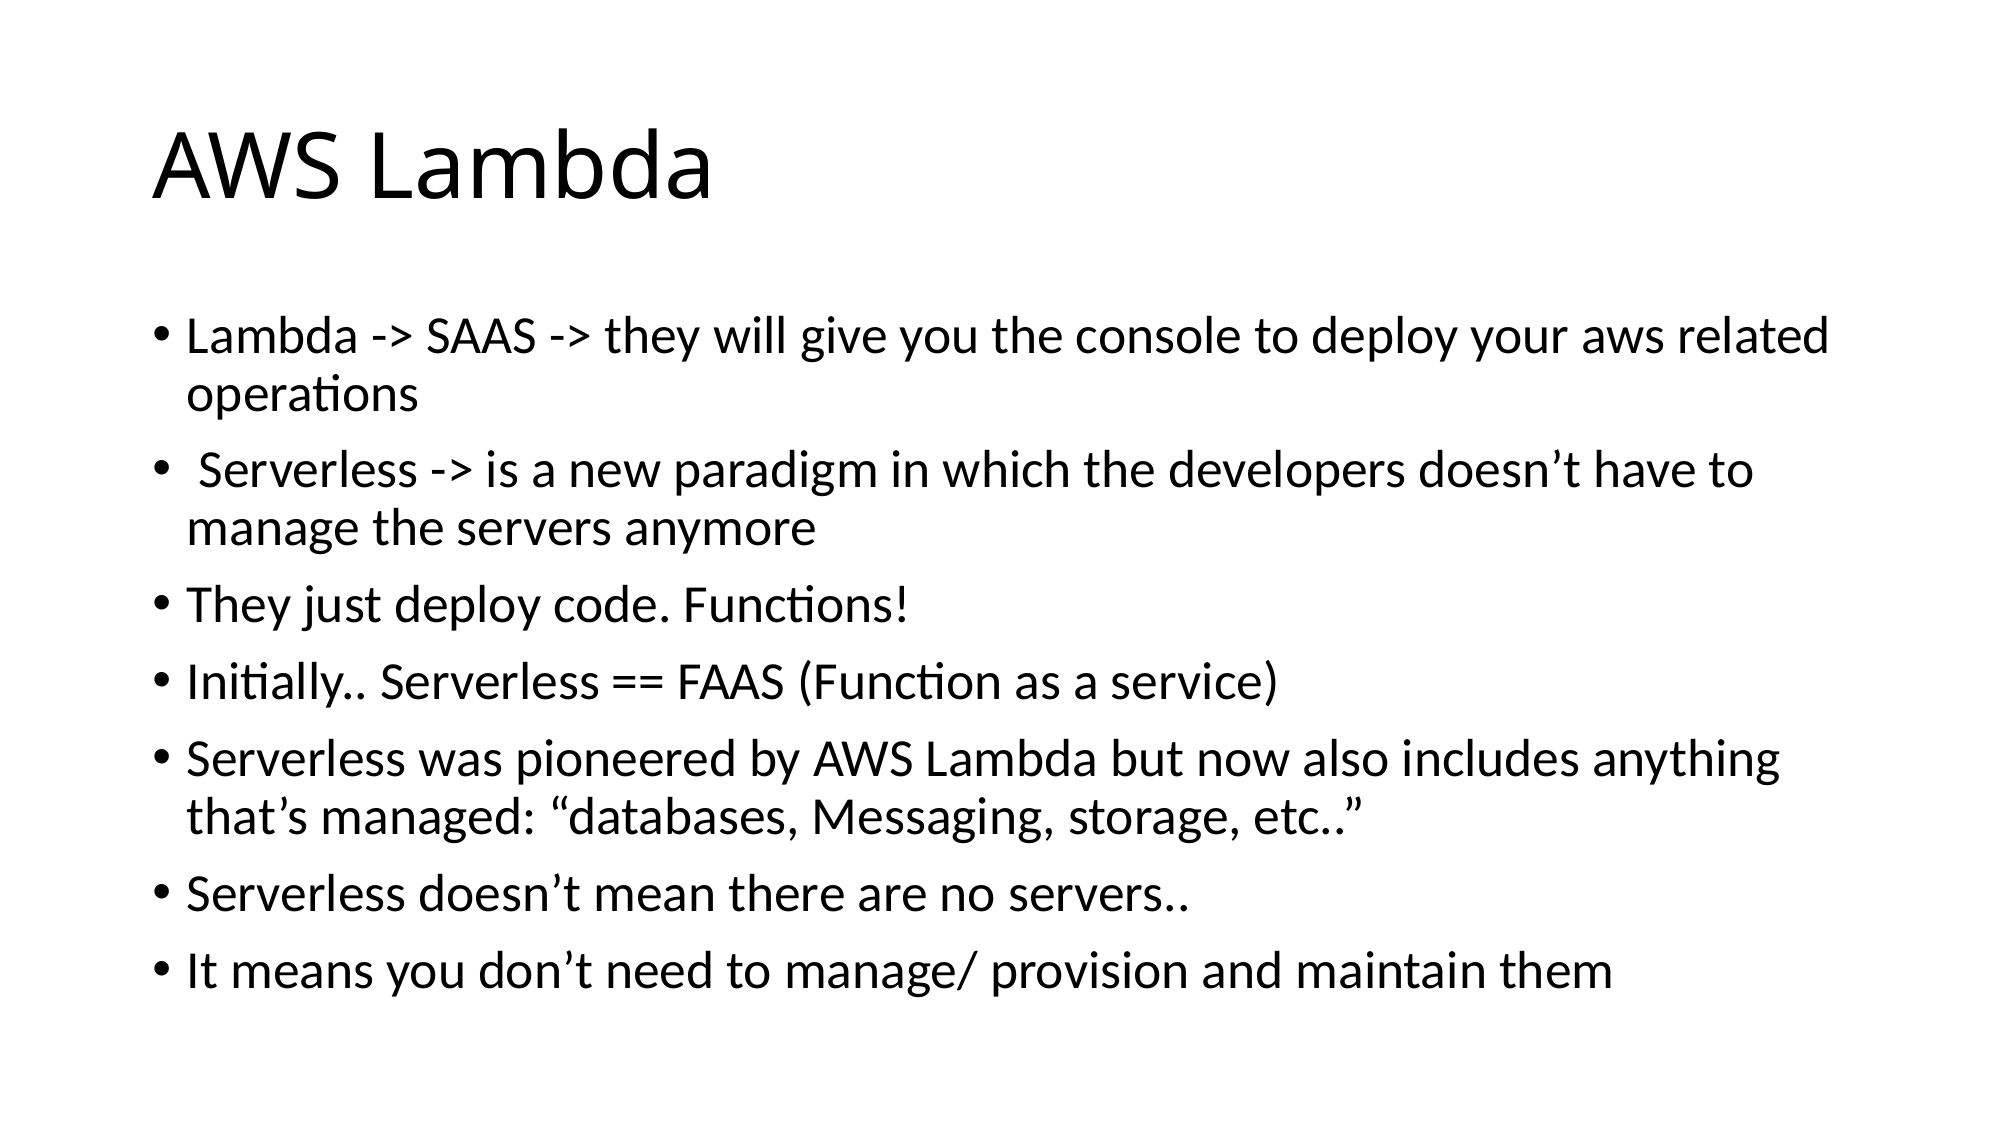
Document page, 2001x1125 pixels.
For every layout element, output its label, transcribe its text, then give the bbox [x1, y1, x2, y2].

list Lambda -> SAAS -> they will give you the console to deploy your aws related operations Serverless -> is a new paradigm in which the developers doesn’t have to manage the servers anymore They just deploy code. Functions! Initially.. Serverless == FAAS (Function as a service) Serverless was pioneered by AWS Lambda but now also includes anything that’s managed: “databases, Messaging, storage, etc..” Serverless doesn’t mean there are no servers.. It means you don’t need to manage/ provision and maintain them [137, 299, 1863, 1014]
title AWS Lambda [137, 59, 1863, 278]
